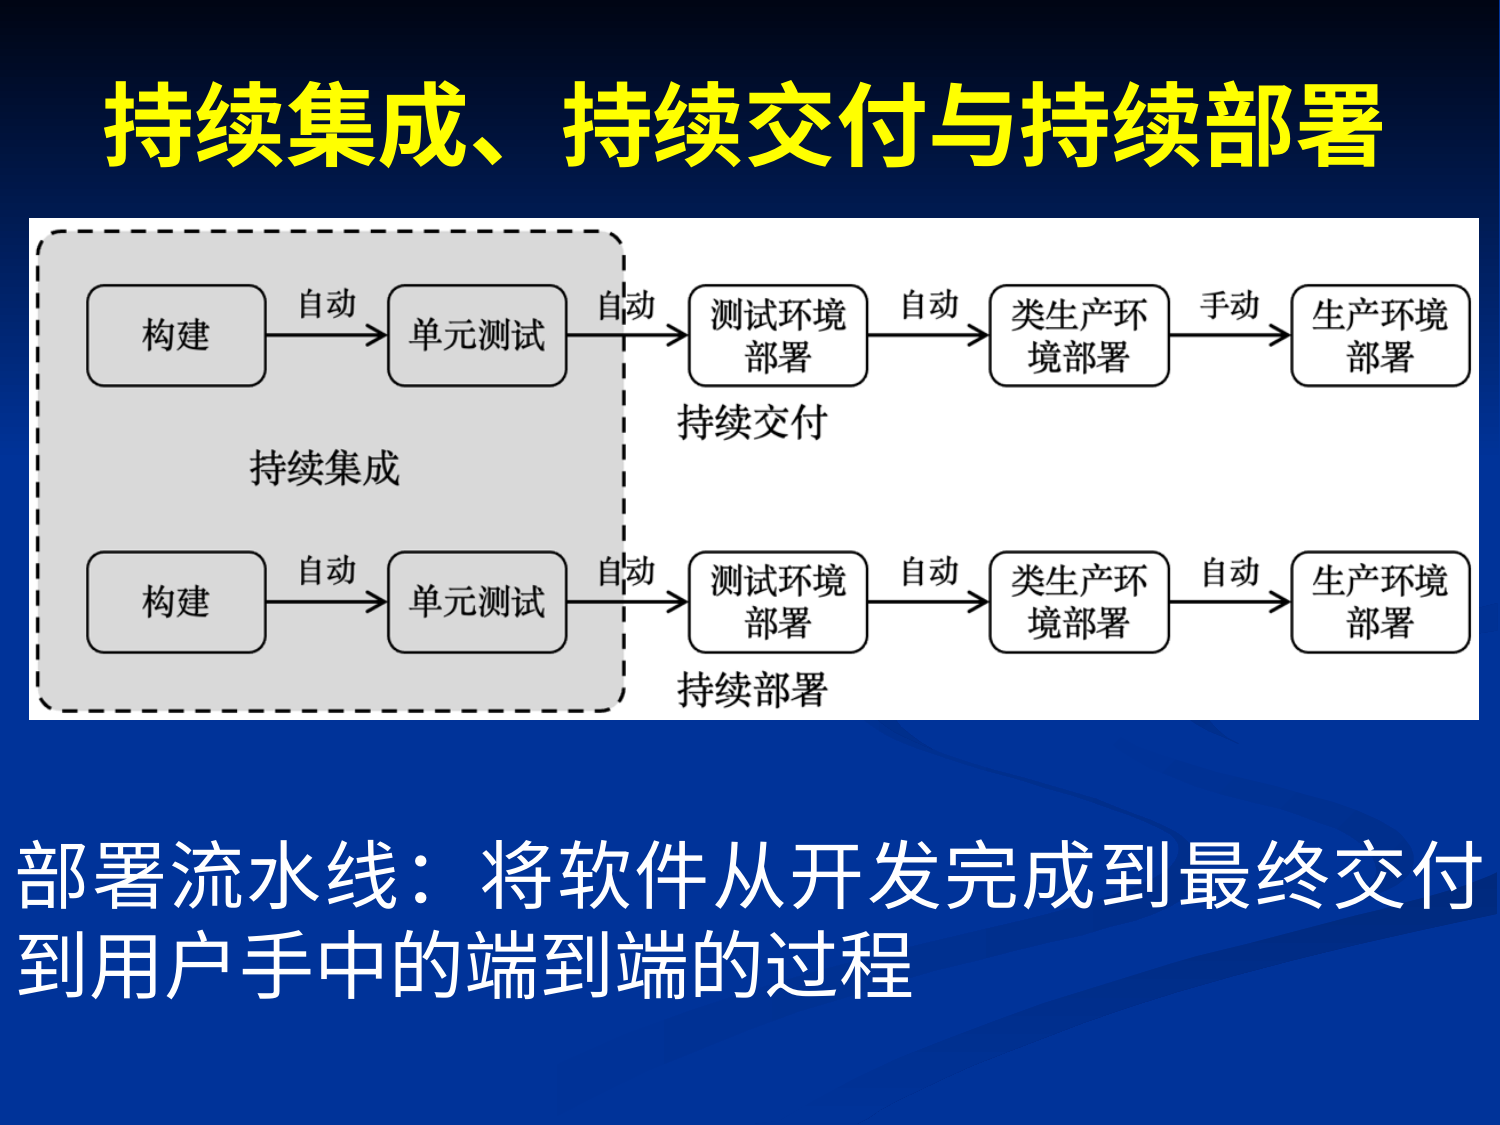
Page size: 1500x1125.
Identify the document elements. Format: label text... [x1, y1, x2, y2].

picture [29, 218, 1479, 720]
text_box 部署流水线：将软件从开发完成到最终交付到用户手中的端到端的过程 [0, 821, 1500, 1017]
text_box 持续集成、持续交付与持续部署 [87, 27, 1403, 186]
